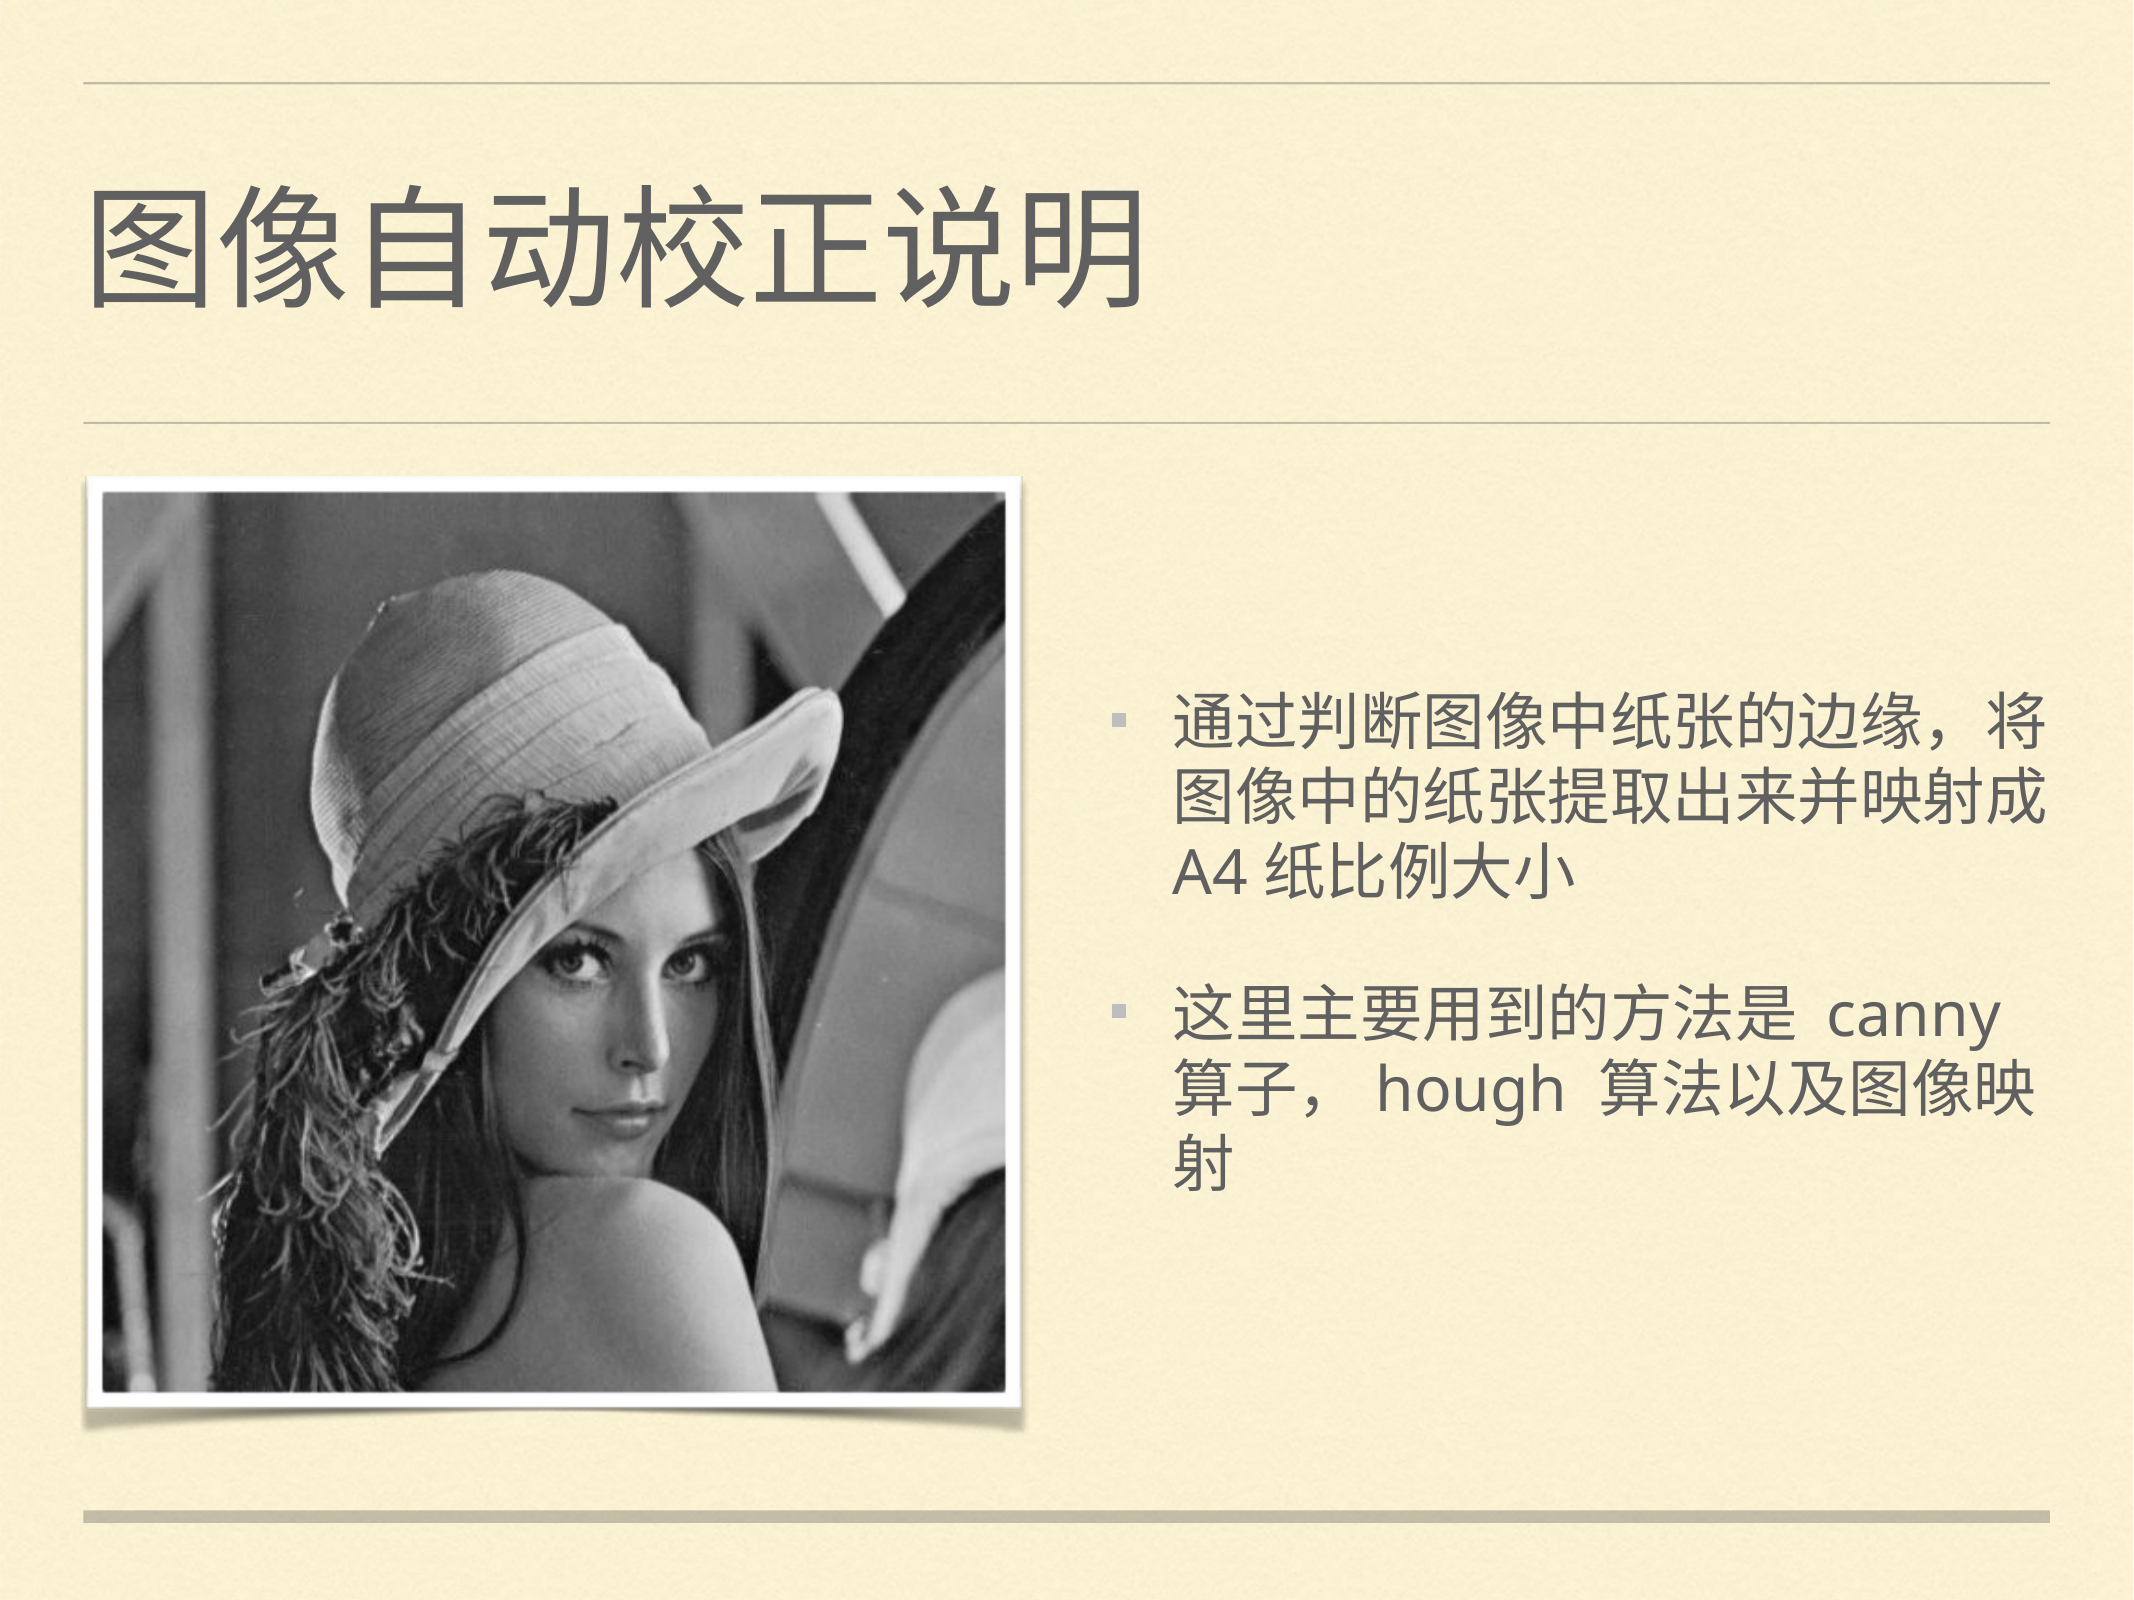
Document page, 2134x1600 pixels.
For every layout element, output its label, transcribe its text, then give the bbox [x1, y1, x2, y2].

title 图像自动校正说明 [82, 97, 2051, 411]
picture [0, 0, 2134, 1600]
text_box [80, 476, 1030, 1438]
list 通过判断图像中纸张的边缘，将图像中的纸张提取出来并映射成A4纸比例大小 这里主要用到的方法是 canny 算子，hough 算法以及图像映射 [1111, 486, 2053, 1395]
